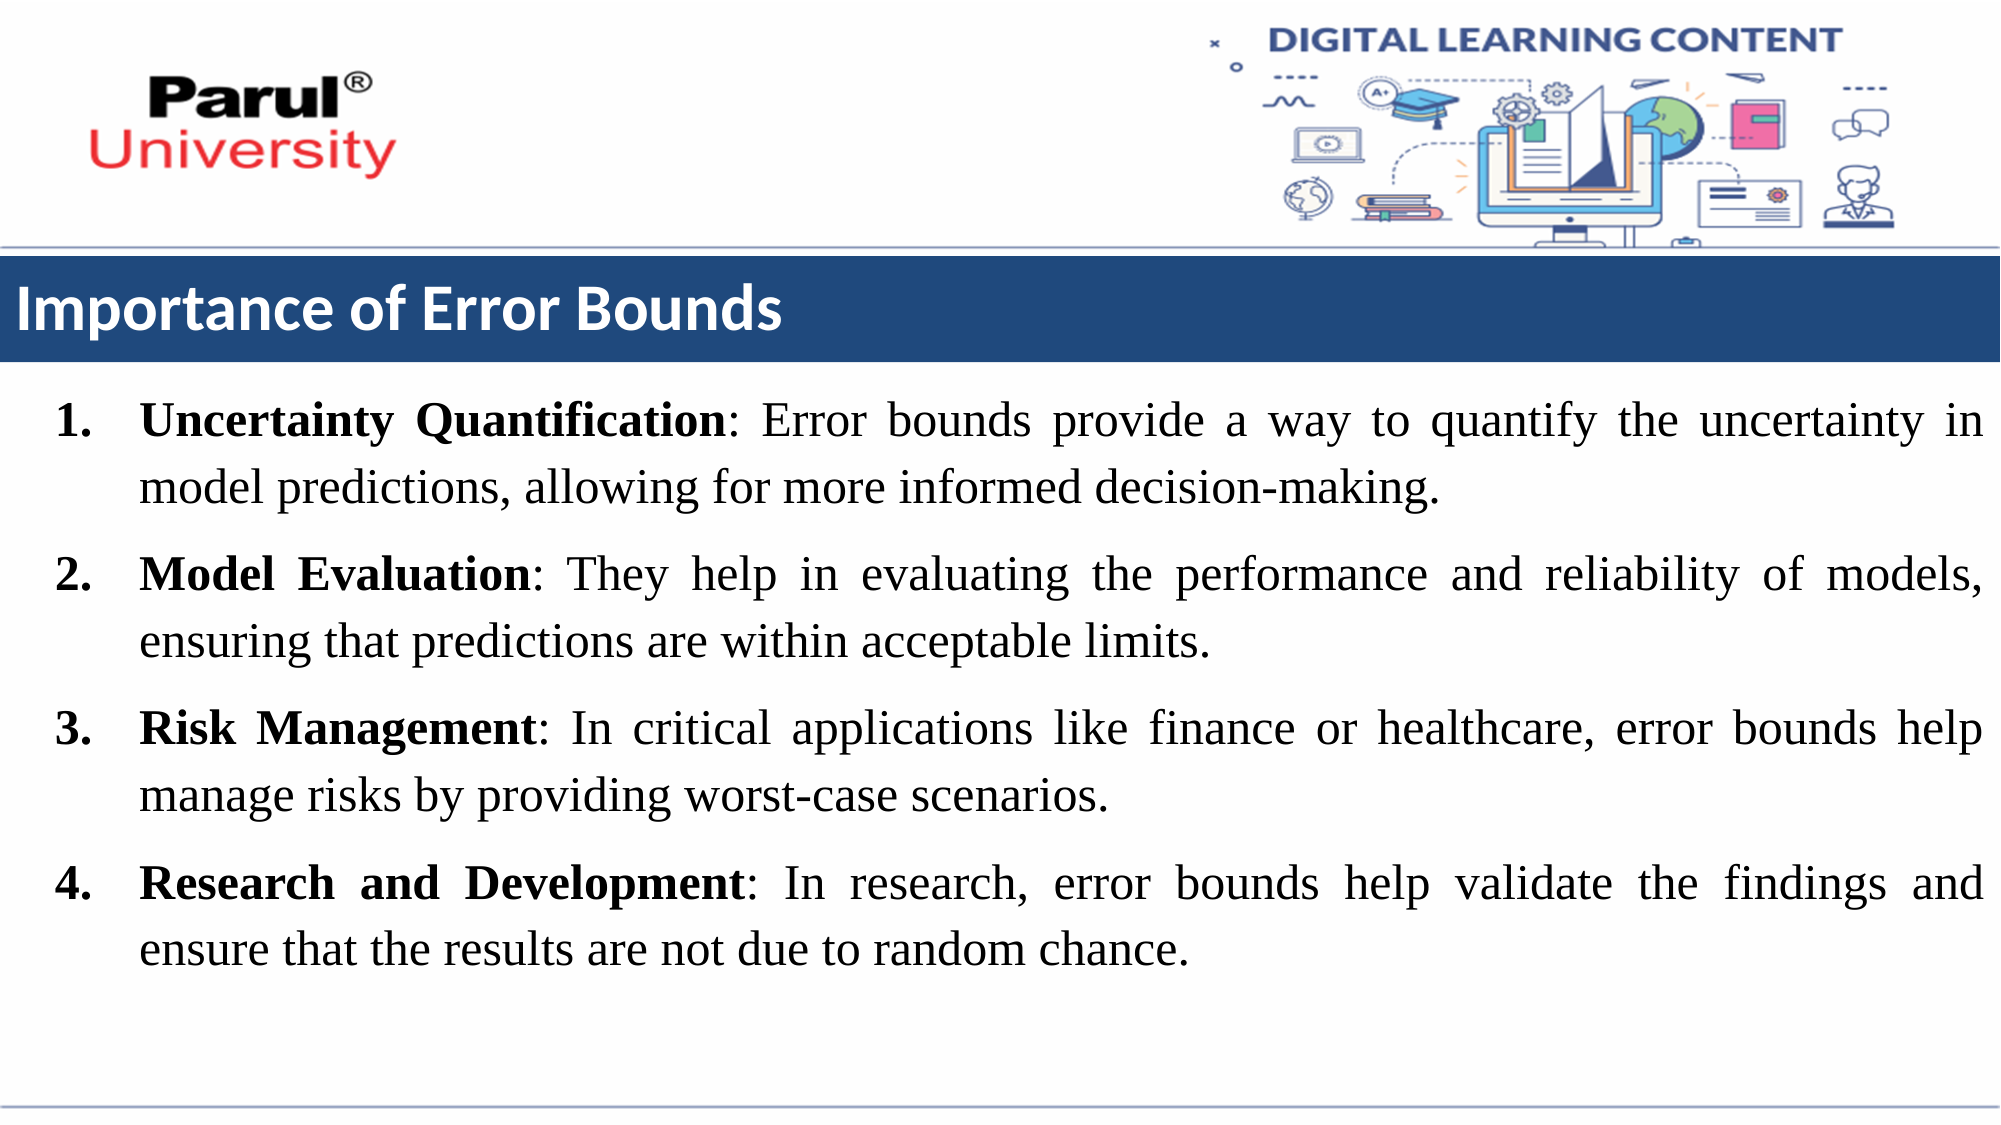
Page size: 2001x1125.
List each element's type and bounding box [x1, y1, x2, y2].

text_box [0, 1, 2000, 1125]
